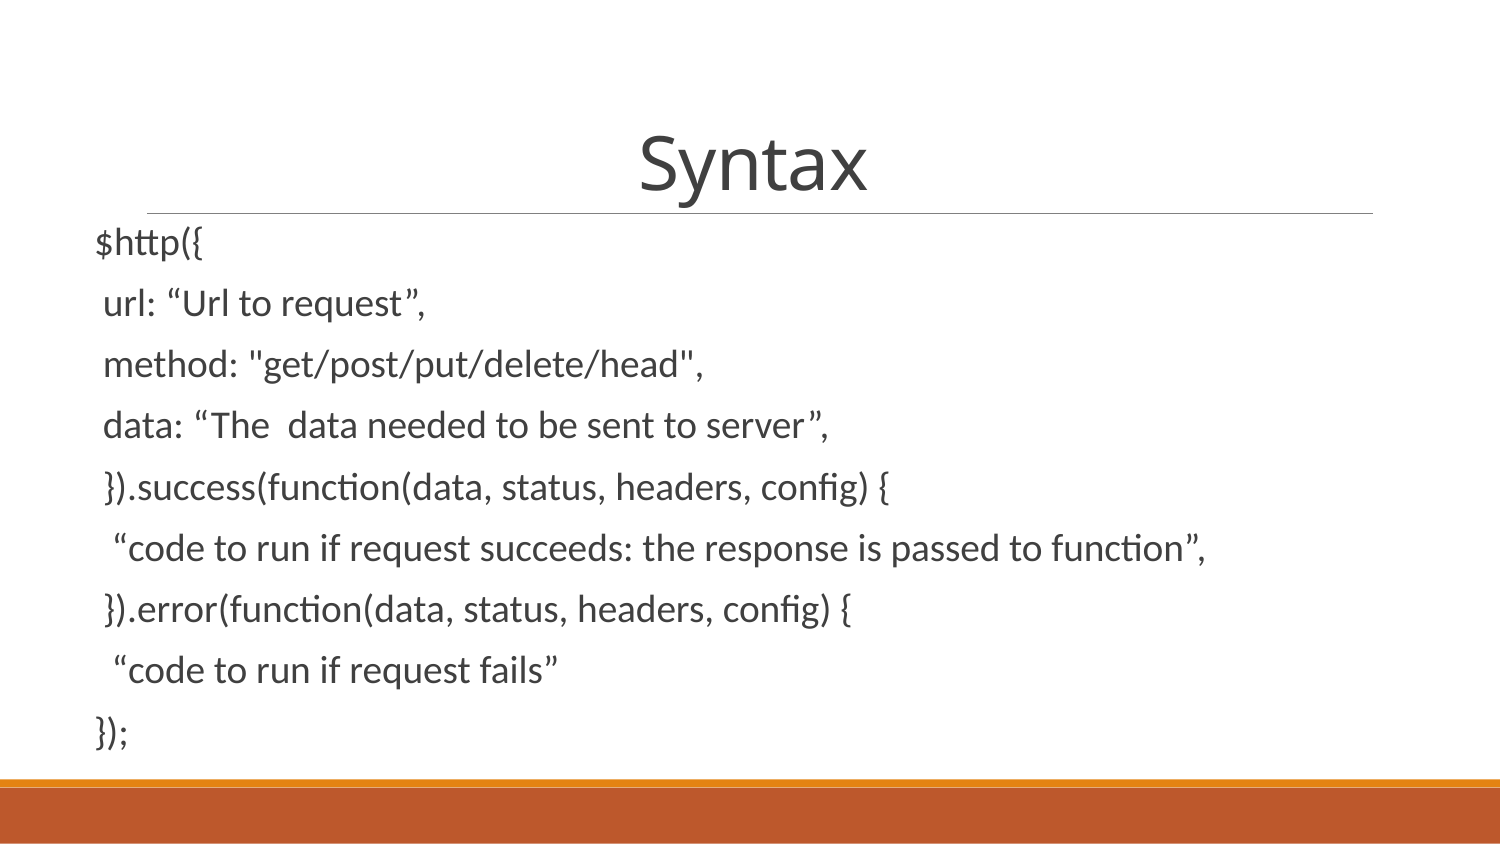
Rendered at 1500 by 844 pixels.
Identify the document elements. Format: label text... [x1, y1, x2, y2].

title Syntax [135, 35, 1373, 213]
list $http({ url: “Url to request”, method: "get/post/put/delete/head", data: “The data needed to be sent to server”, }).success(function(data, status, headers, config) { “code to run if request succeeds: the response is passed to function”, }).error(function(data, status, headers, config) { “code to run if request fails” }); [75, 213, 1425, 764]
